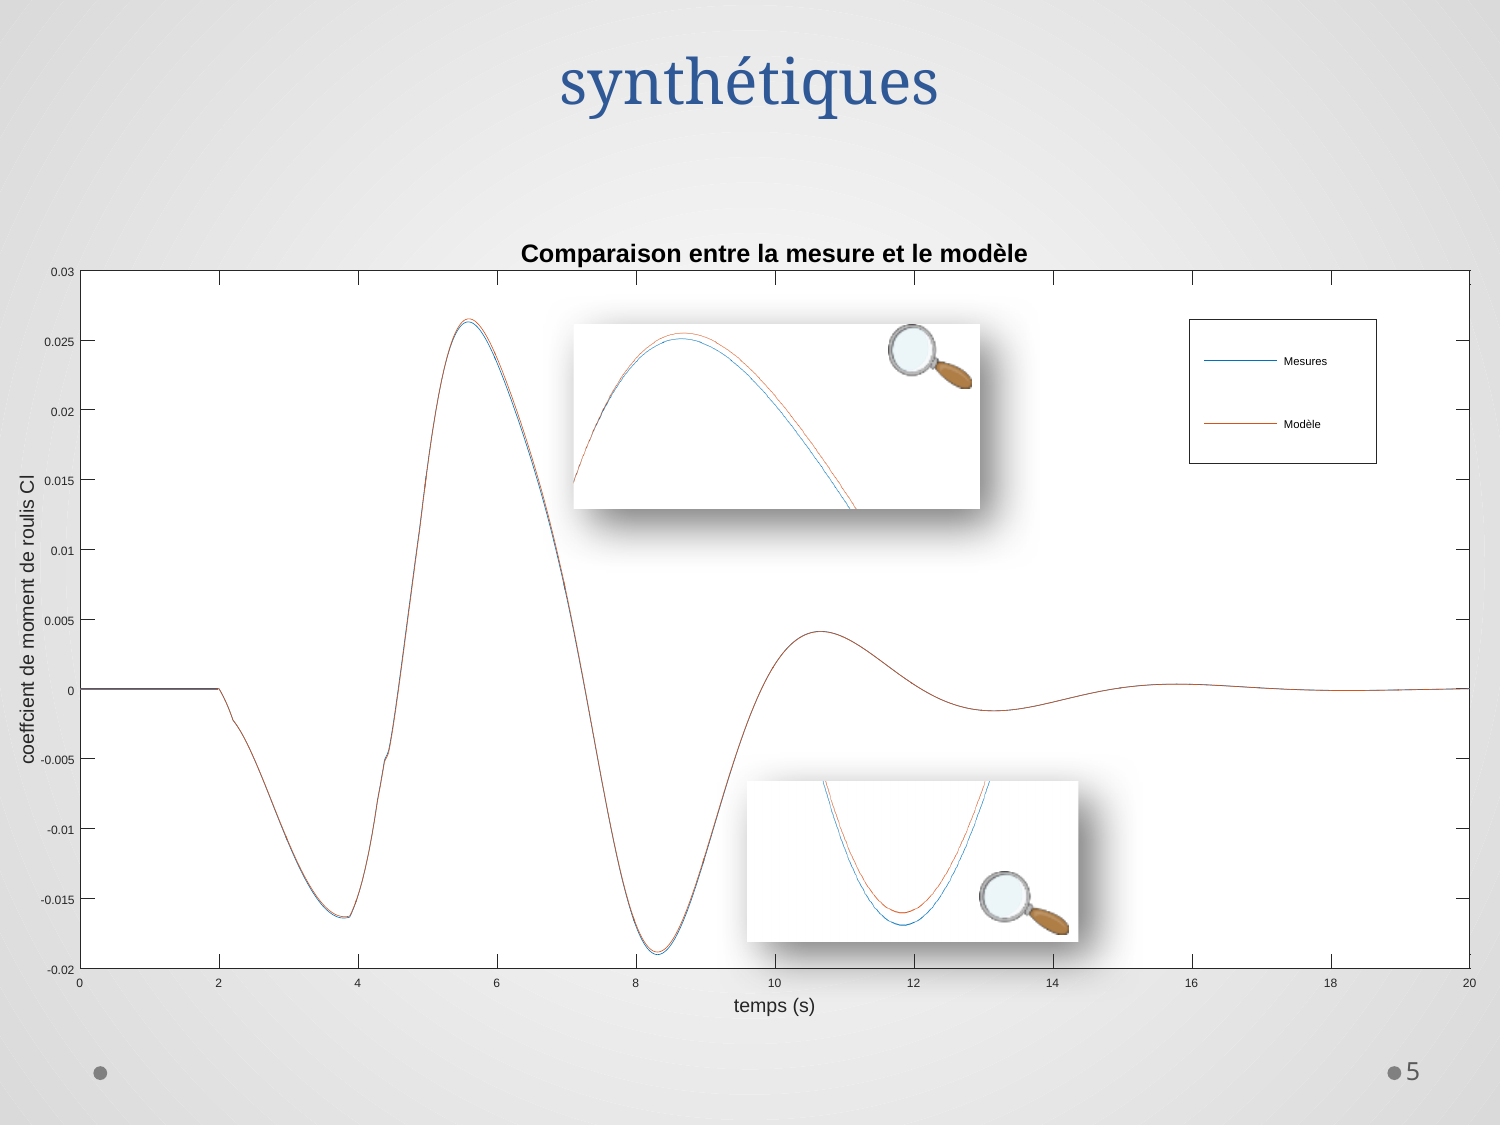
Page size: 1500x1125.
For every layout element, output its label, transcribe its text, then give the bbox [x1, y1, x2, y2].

title Validation sur base de données de vol synthétiques [0, 0, 1500, 125]
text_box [0, 205, 1500, 1062]
slide_number 5 [1401, 1073, 1494, 1103]
